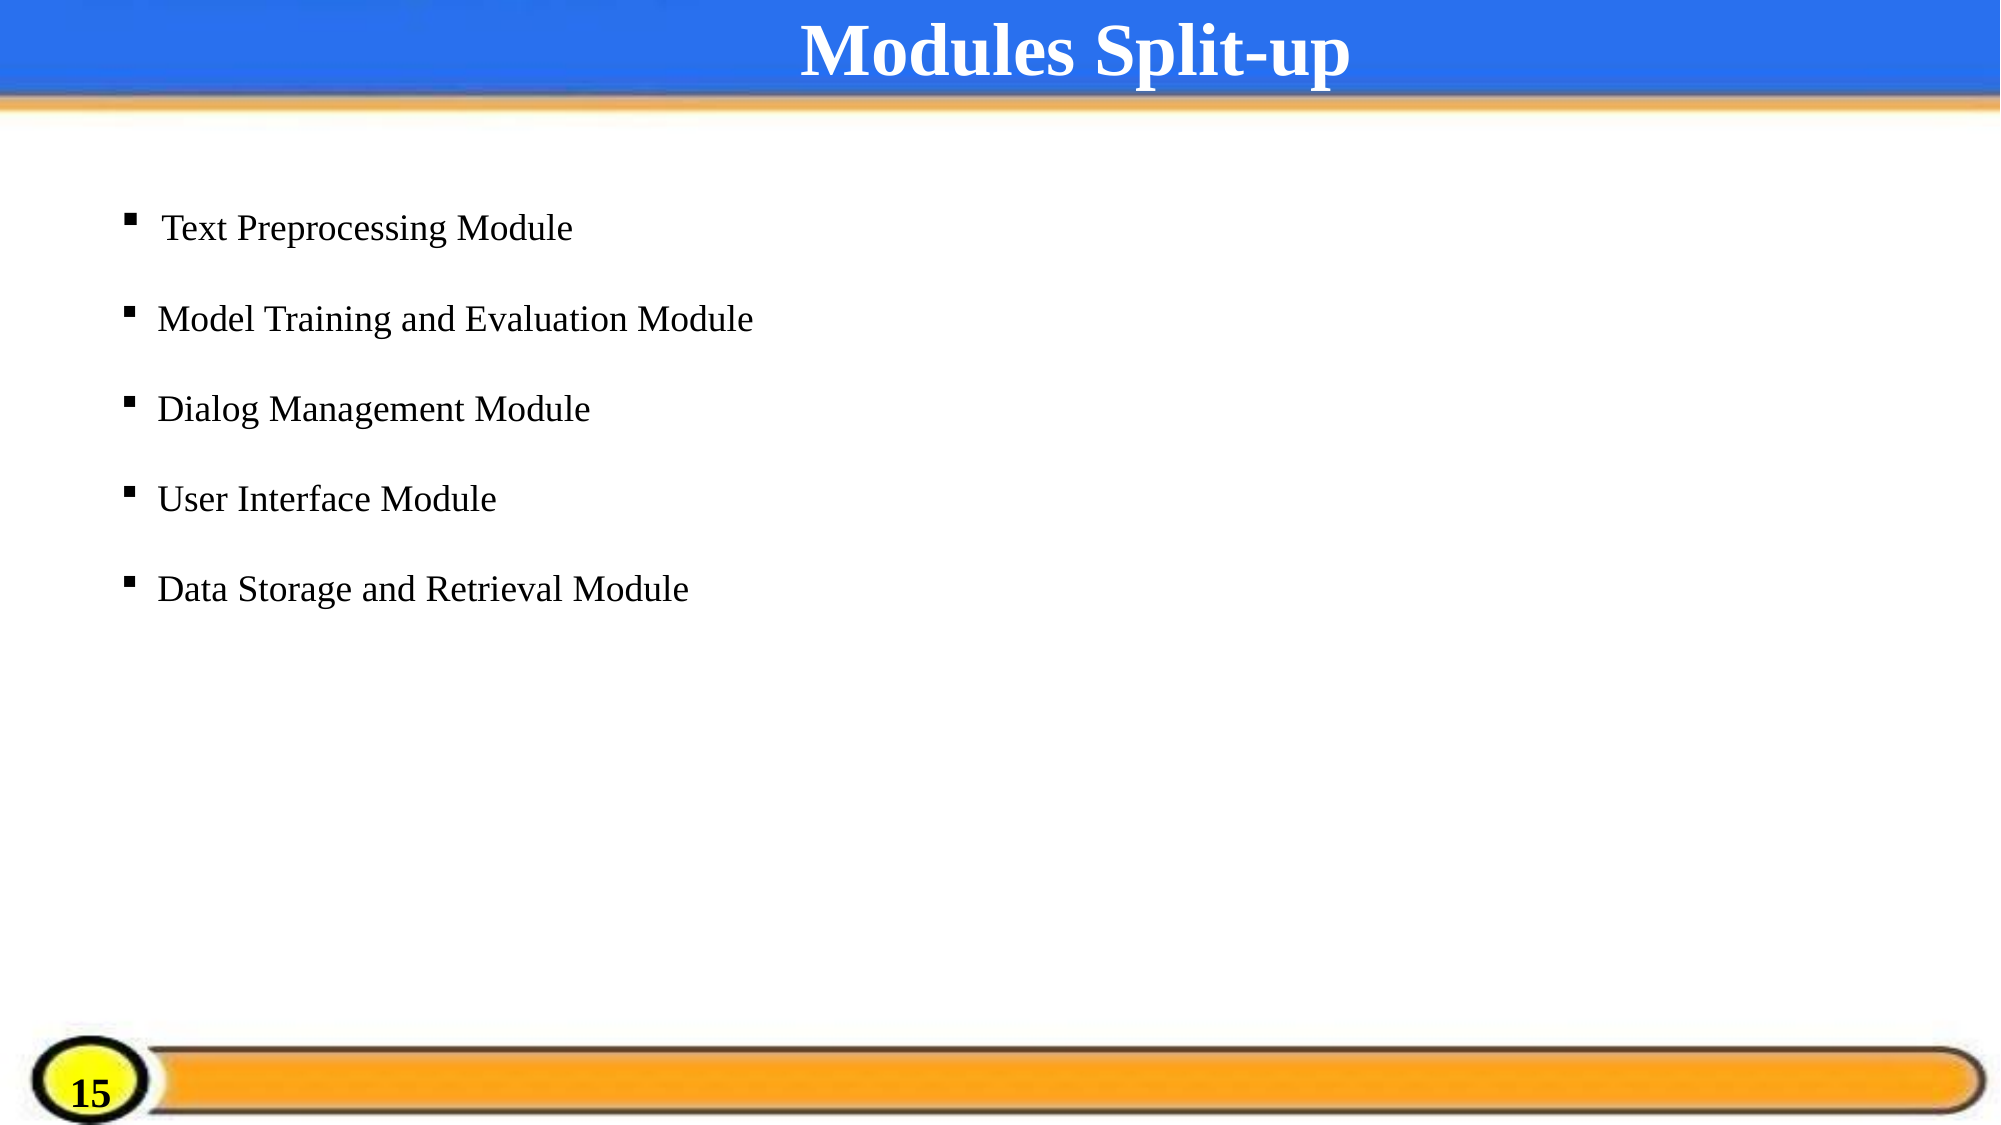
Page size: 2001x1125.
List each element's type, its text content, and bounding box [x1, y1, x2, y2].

picture [0, 0, 2000, 1125]
list Text Preprocessing Module Model Training and Evaluation Module Dialog Management Module User Interface Module Data Storage and Retrieval Module [121, 199, 1872, 664]
text_box 15 [54, 1058, 722, 1124]
title Modules Split-up [800, 0, 1481, 91]
